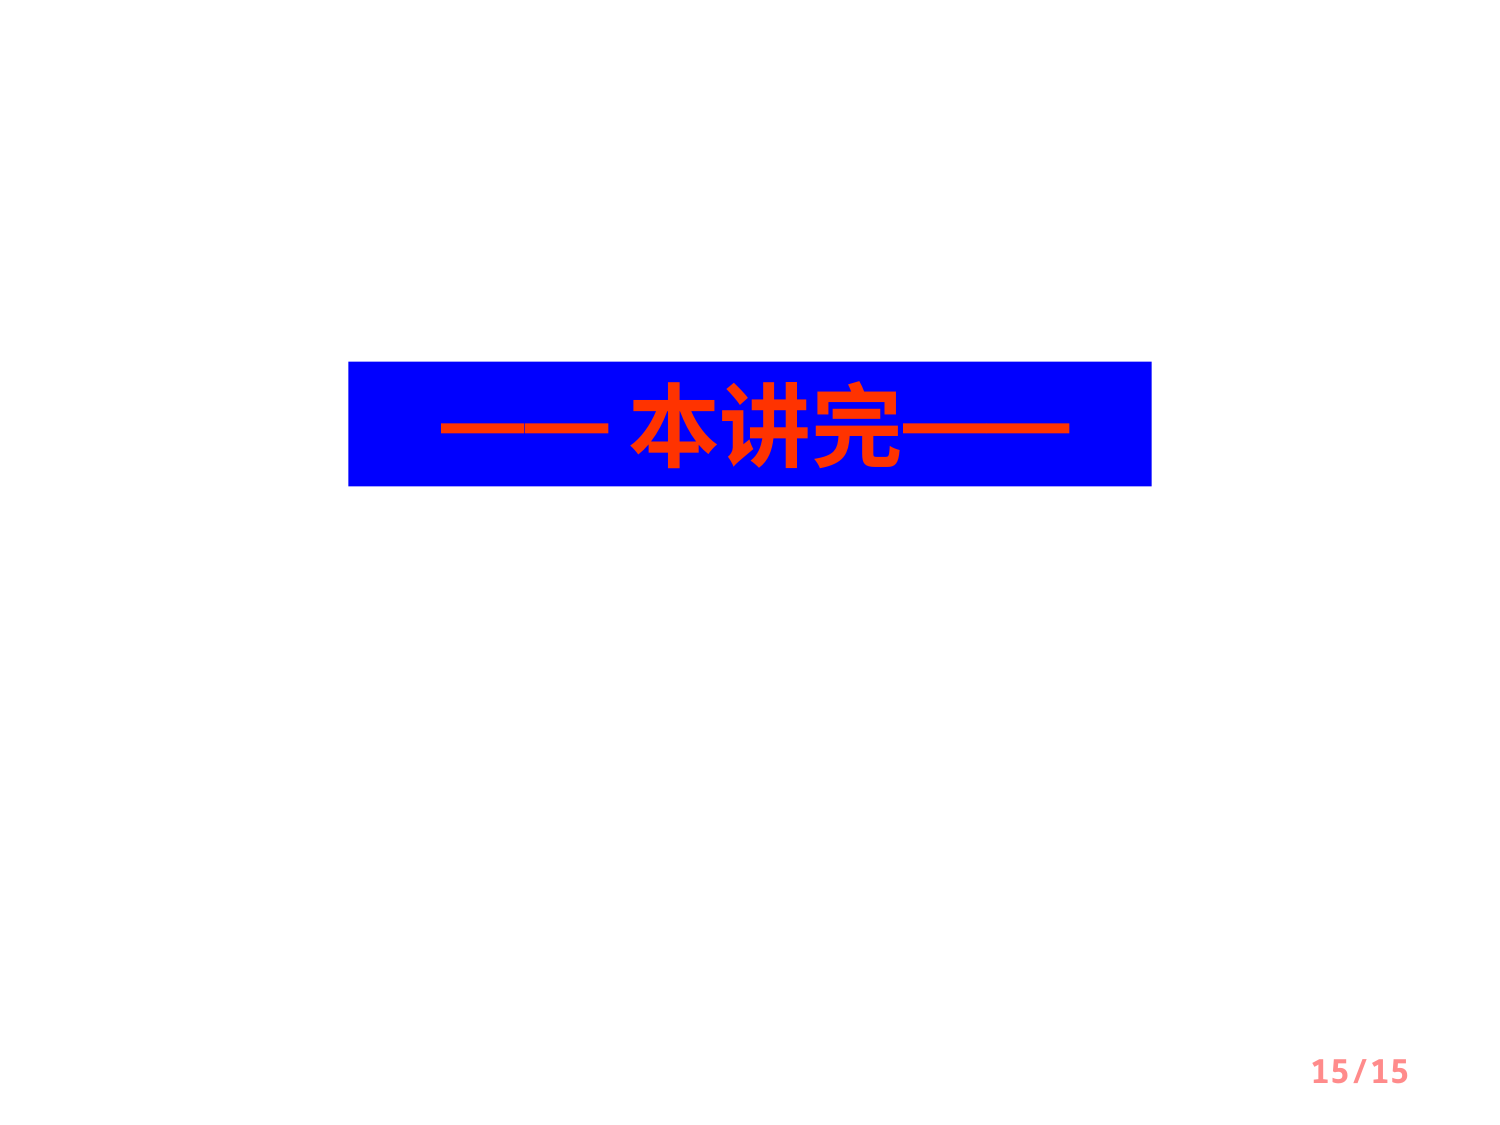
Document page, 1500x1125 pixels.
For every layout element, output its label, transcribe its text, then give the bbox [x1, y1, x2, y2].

text_box ━━本讲完━━ [348, 361, 1152, 487]
slide_number 15/15 [1074, 1042, 1425, 1103]
